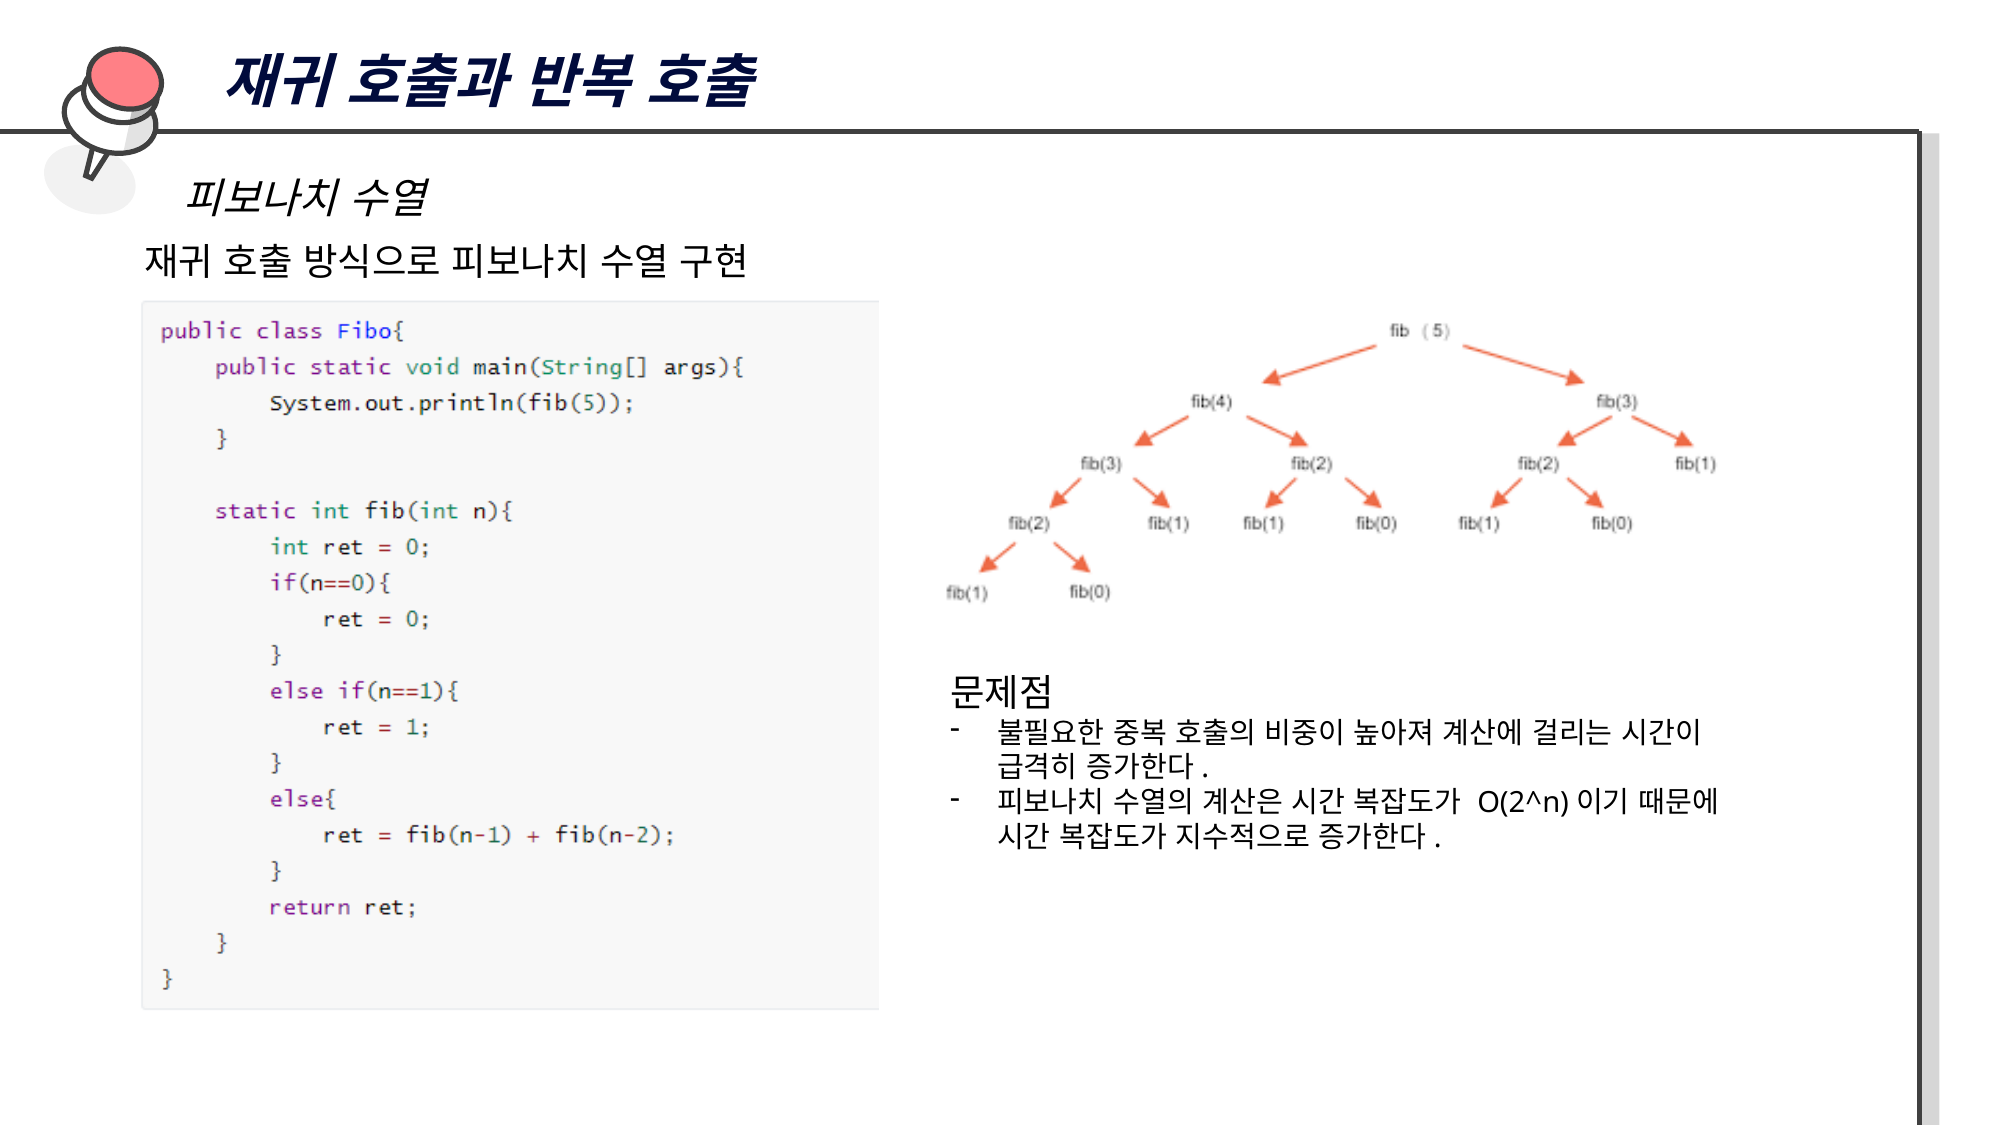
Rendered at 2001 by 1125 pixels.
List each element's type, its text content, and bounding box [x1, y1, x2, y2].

picture [129, 290, 879, 1018]
text_box 재귀 호출 방식으로 피보나치 수열 구현 [129, 230, 861, 290]
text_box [42, 49, 163, 213]
text_box [1922, 132, 1941, 1125]
text_box 문제점 불필요한 중복 호출의 비중이 높아져 계산에 걸리는 시간이 급격히 증가한다. 피보나치 수열의 계산은 시간 복잡도가 O(2^n)이기 때문에 시간 복잡도가 지수적으로 증가한다. [935, 661, 1752, 862]
picture [941, 322, 1752, 607]
text_box 피보나치 수열 [168, 164, 876, 230]
text_box 재귀 호출과 반복 호출 [208, 1, 1611, 122]
